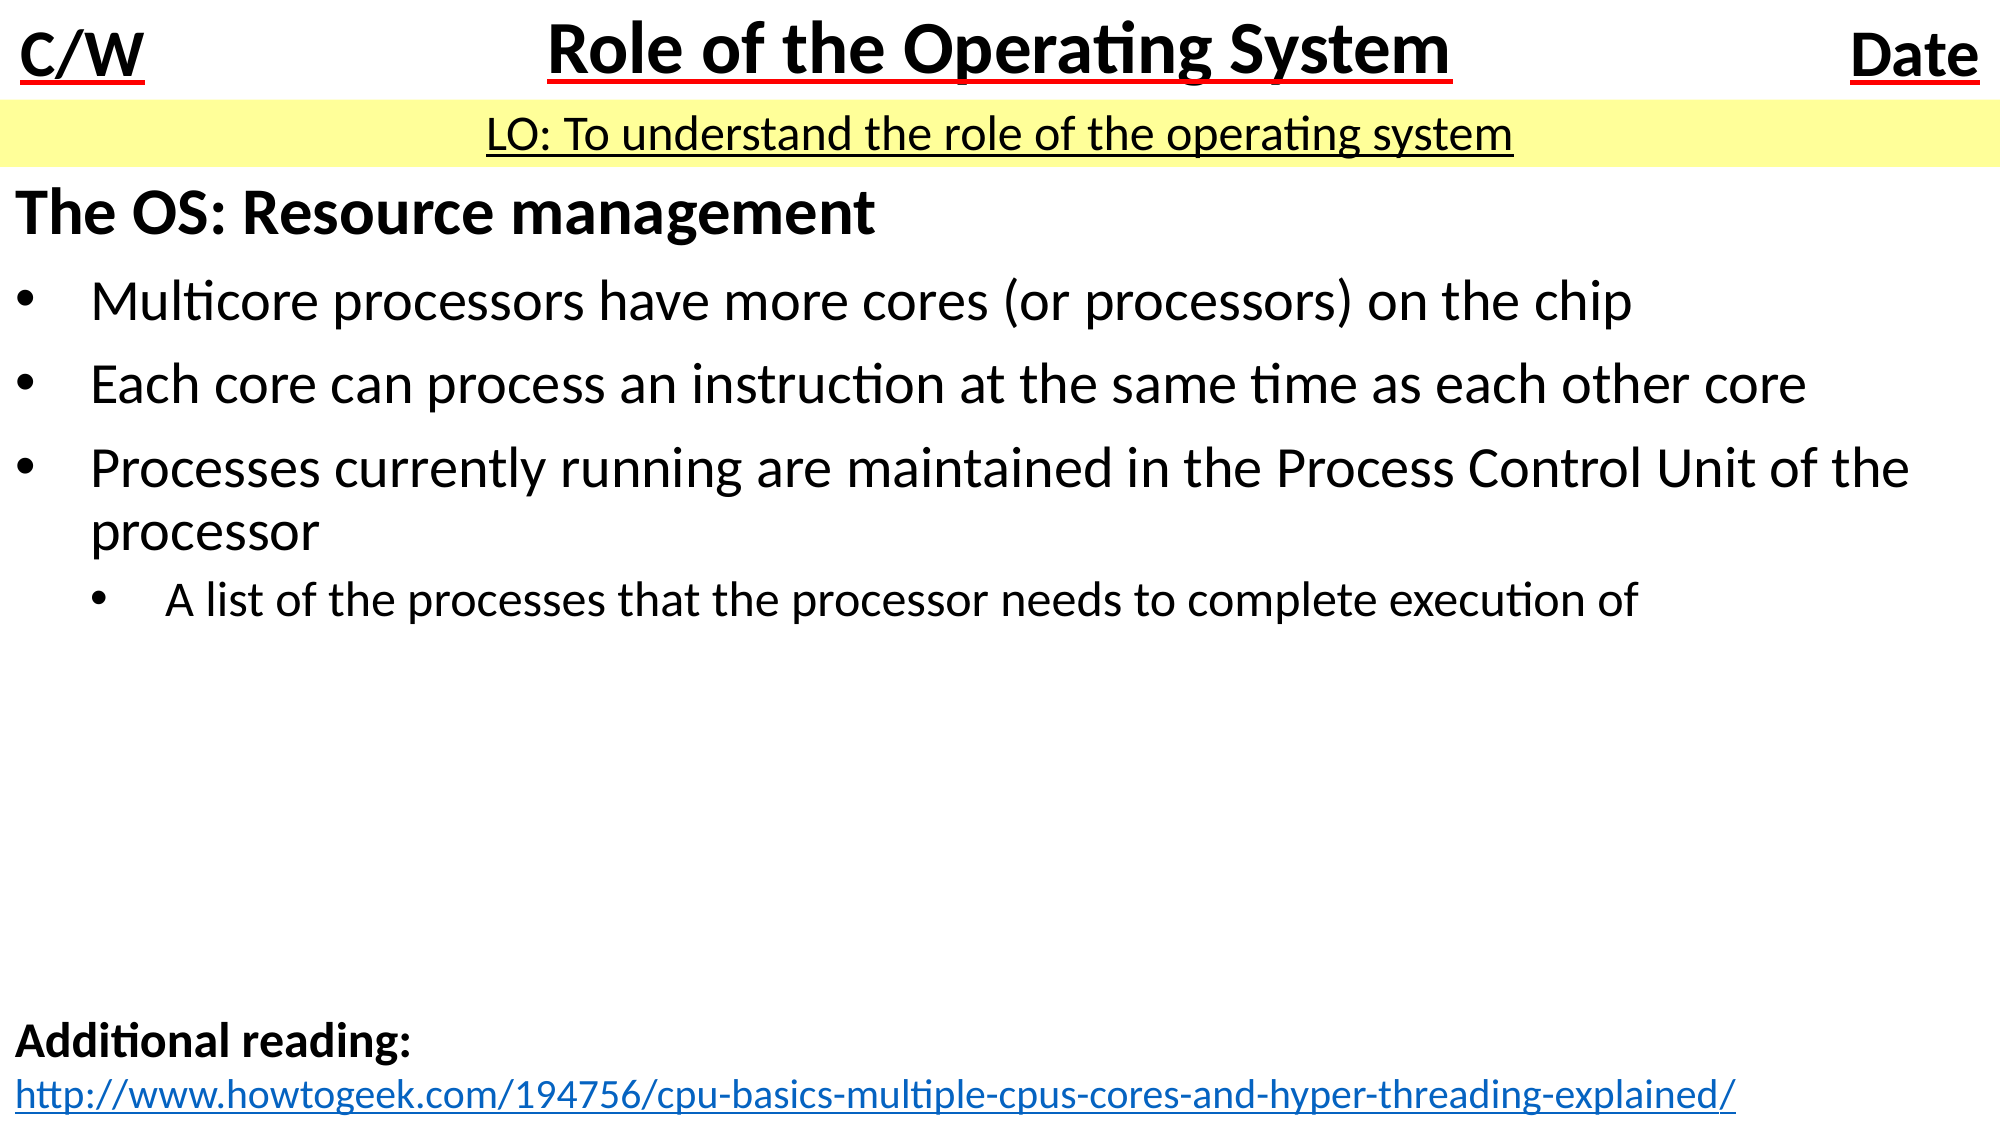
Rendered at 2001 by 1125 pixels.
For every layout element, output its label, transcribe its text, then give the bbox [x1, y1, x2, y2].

text_box Additional reading: http://www.howtogeek.com/194756/cpu-basics-multiple-cpus-cores-and-hyper-threading-explained/ [0, 999, 2000, 1125]
list LO: To understand the role of the operating system [0, 99, 2000, 167]
list The OS: Resource management Multicore processors have more cores (or processors) on the chip Each core can process an instruction at the same time as each other core Processes currently running are maintained in the Process Control Unit of the processor A list of the processes that the processor needs to complete execution of [0, 169, 1999, 999]
title Role of the Operating System [0, 0, 2000, 99]
